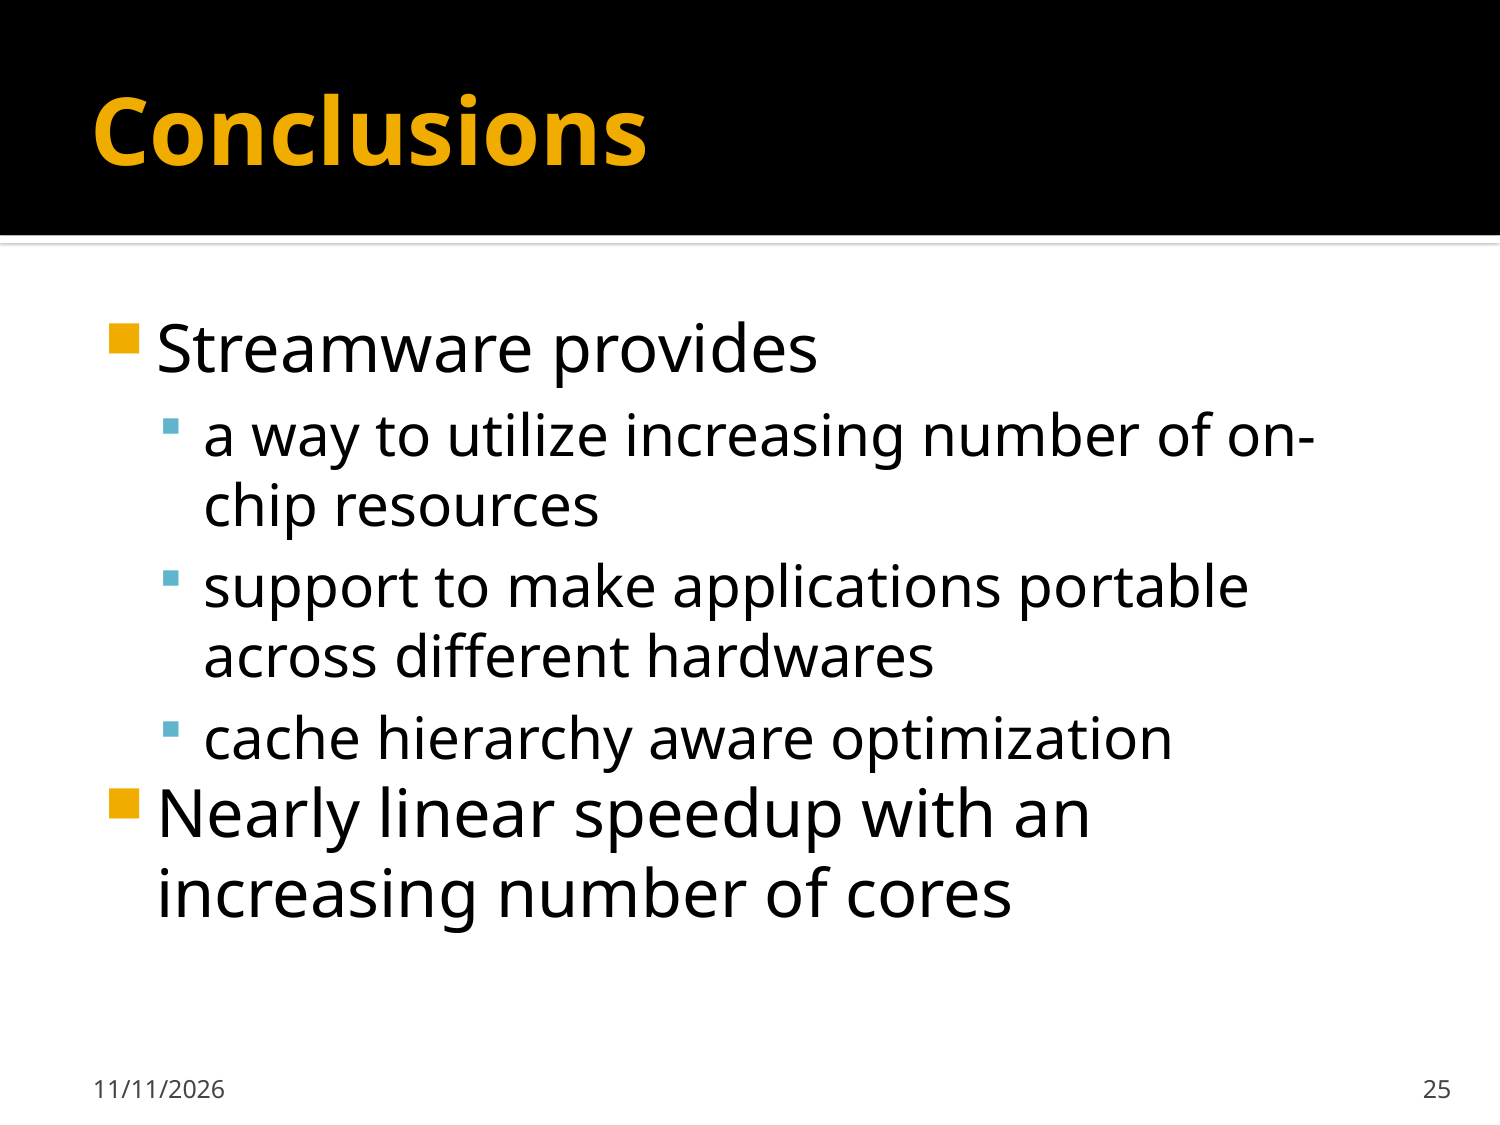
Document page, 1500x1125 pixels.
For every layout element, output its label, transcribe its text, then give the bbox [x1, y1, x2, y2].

title Conclusions [75, 25, 1425, 231]
list Streamware provides a way to utilize increasing number of on-chip resources support to make applications portable across different hardwares cache hierarchy aware optimization Nearly linear speedup with an increasing number of cores [75, 291, 1425, 1050]
slide_number 25 [1345, 1062, 1467, 1108]
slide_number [75, 1062, 425, 1108]
